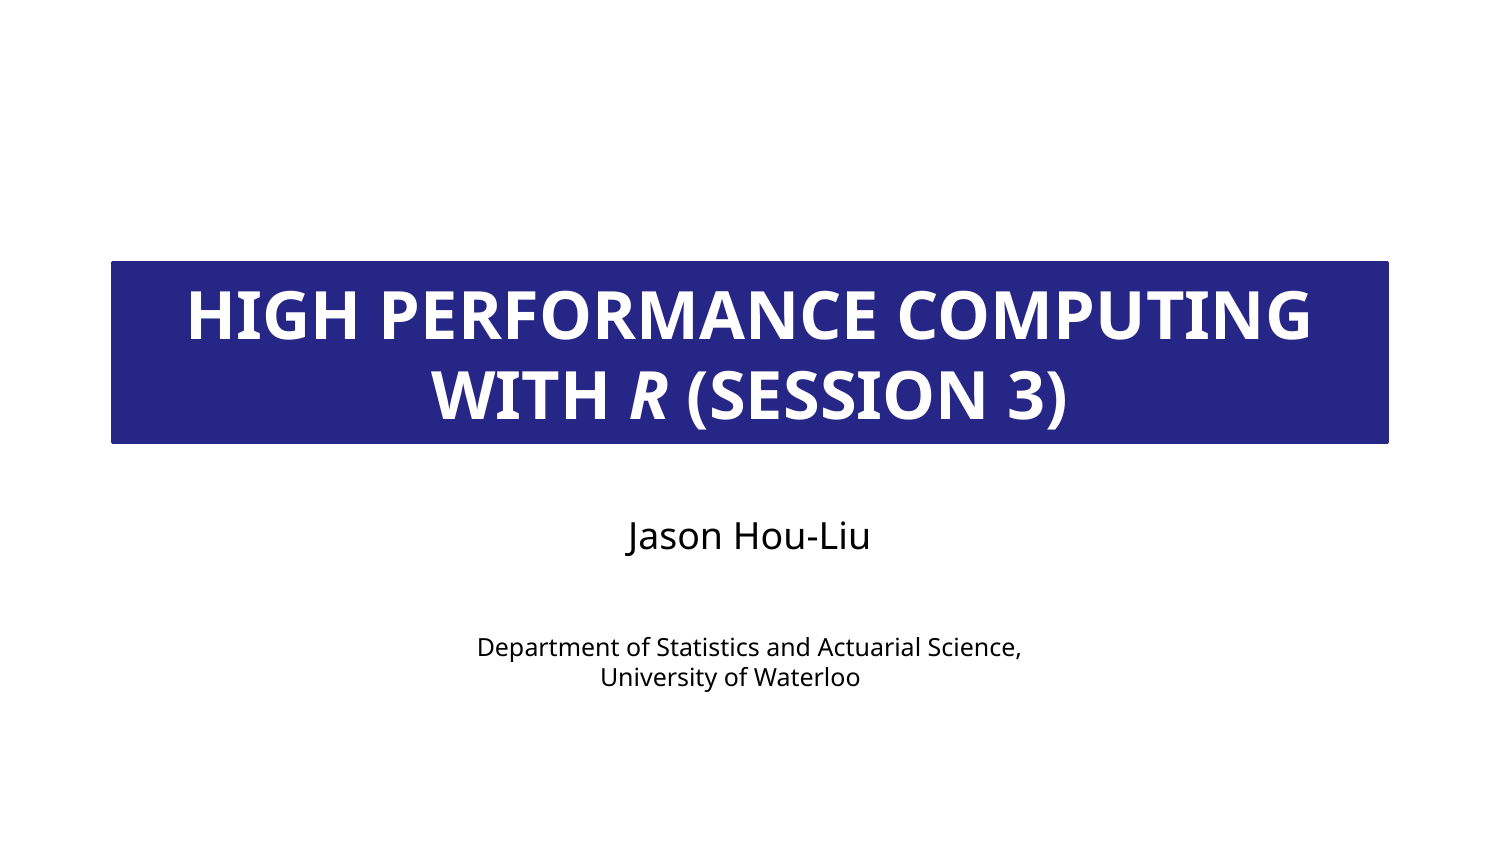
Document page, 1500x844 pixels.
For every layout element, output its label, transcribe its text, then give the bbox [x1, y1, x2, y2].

text_box Jason Hou-Liu Department of Statistics and Actuarial Science, University of Waterloo [62, 504, 1438, 699]
title High Performance Computing with R (Session 3) [111, 261, 1389, 444]
